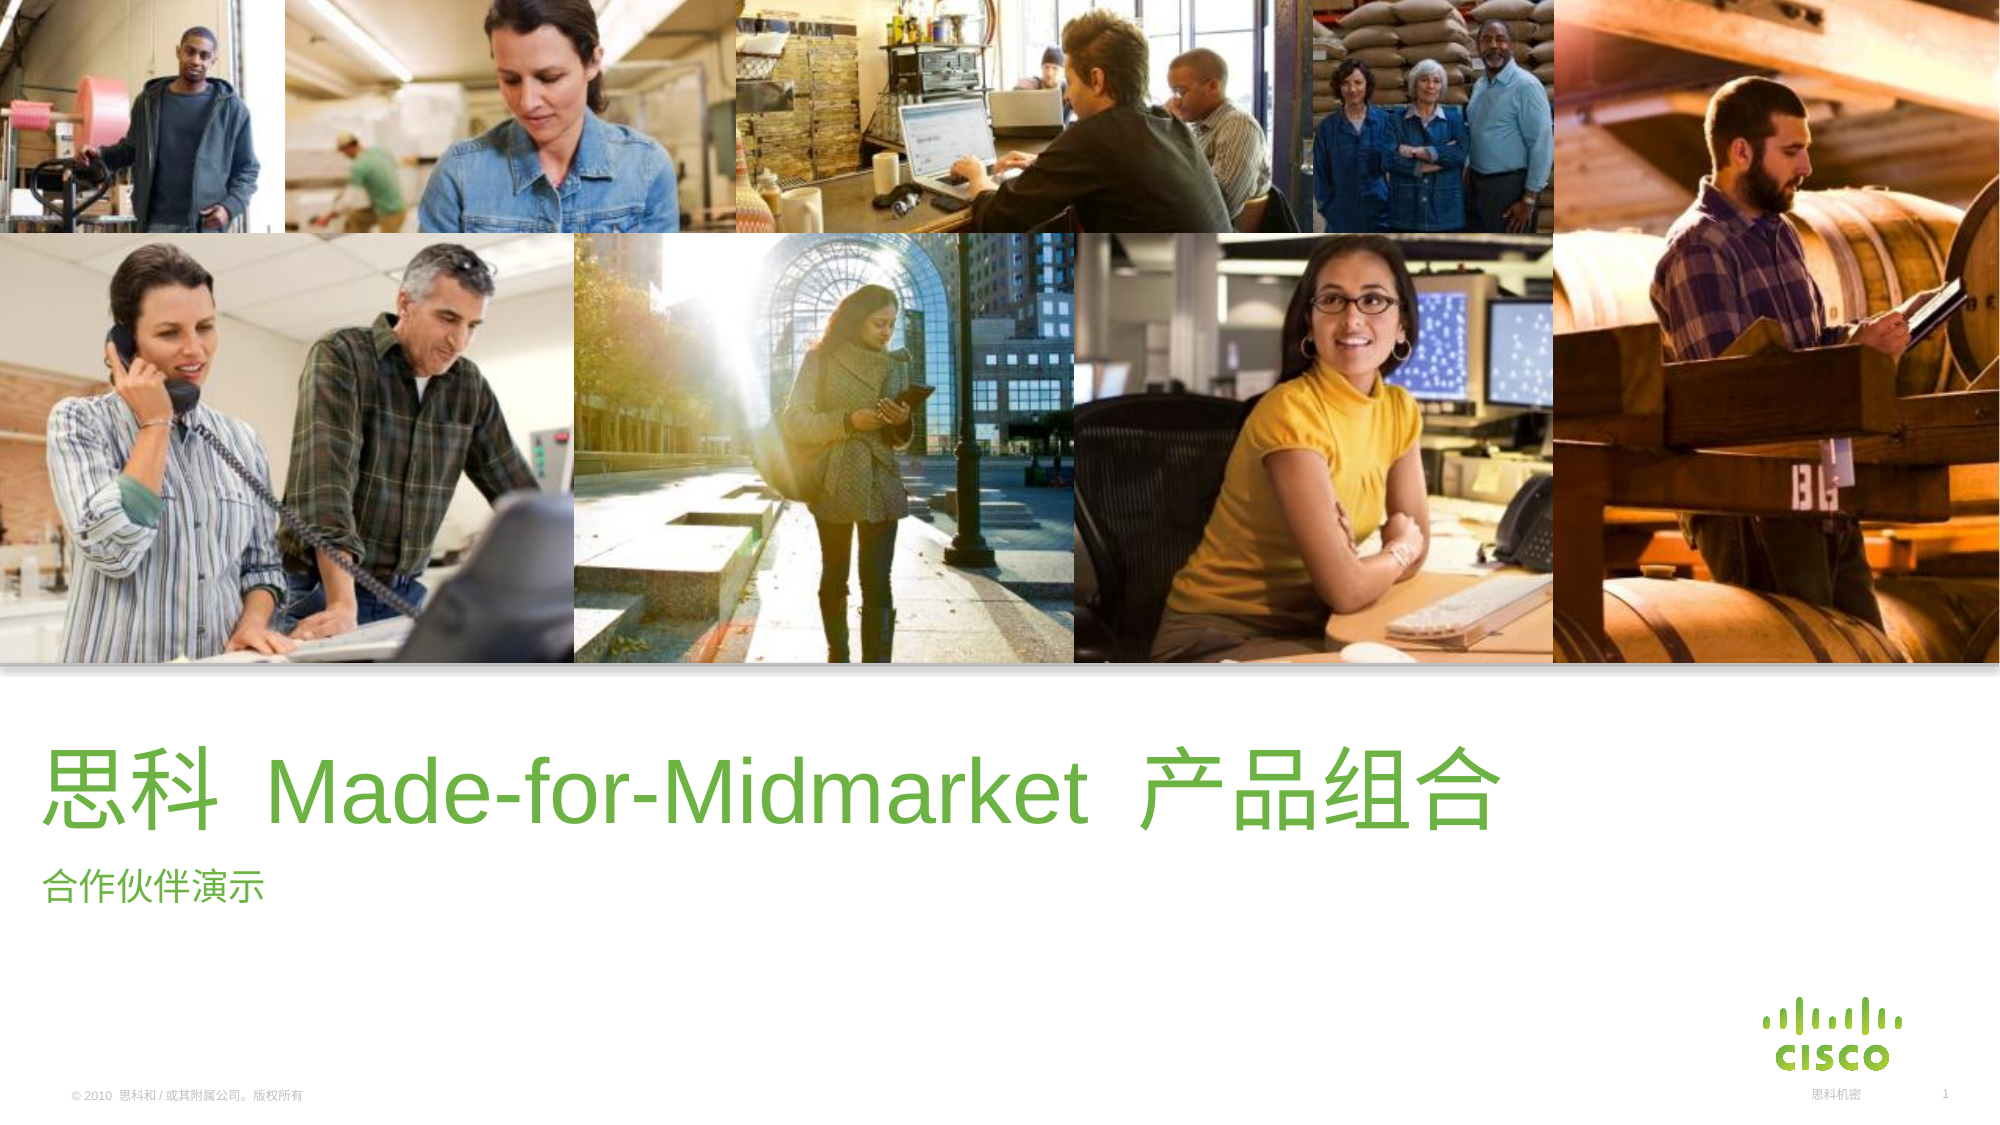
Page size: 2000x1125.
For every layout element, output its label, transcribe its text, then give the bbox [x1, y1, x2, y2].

text_box 合作伙伴演示 [26, 855, 1434, 915]
picture [0, 0, 2000, 664]
text_box 思科 Made-for-Midmarket 产品组合 [23, 724, 1707, 850]
